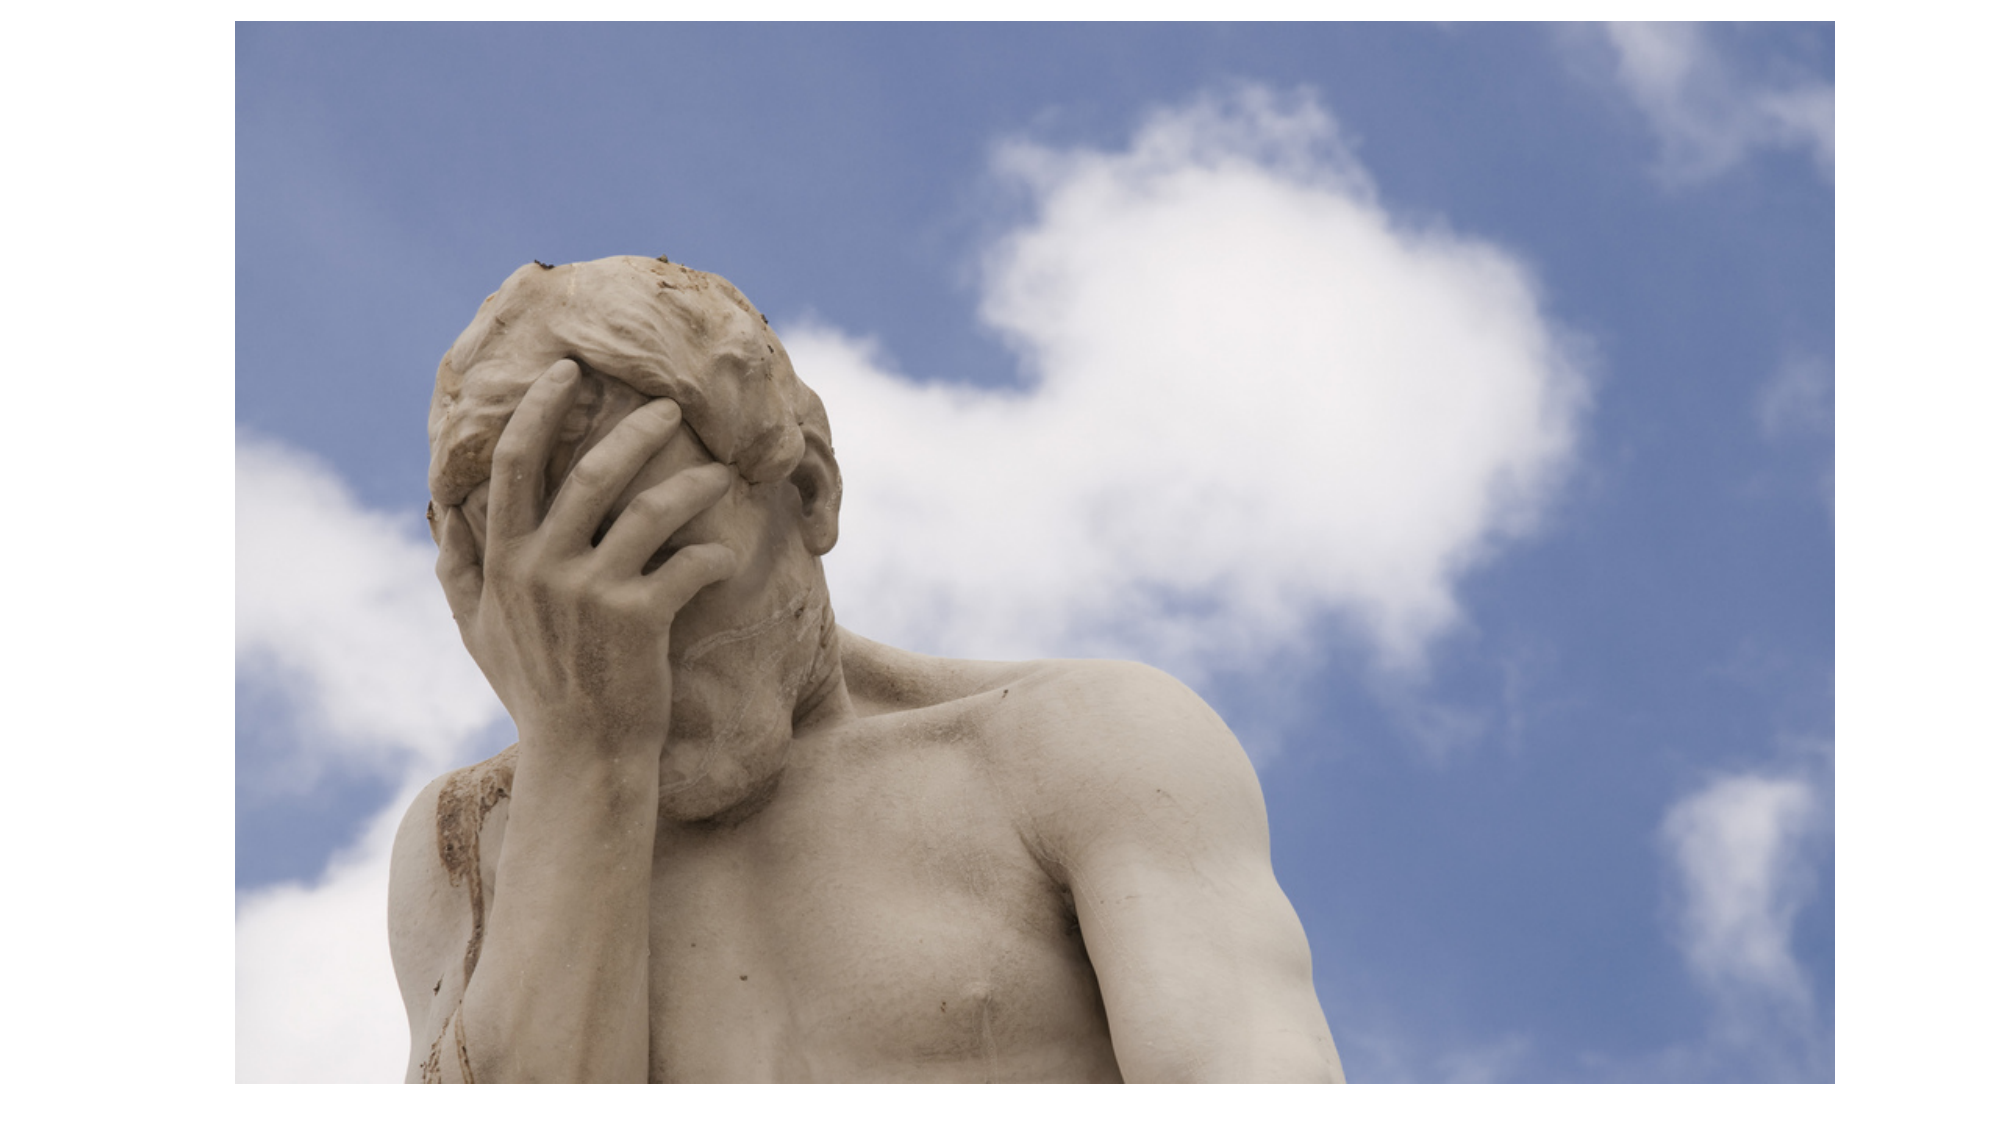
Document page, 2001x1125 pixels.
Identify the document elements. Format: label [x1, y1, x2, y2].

picture [235, 20, 1835, 1084]
